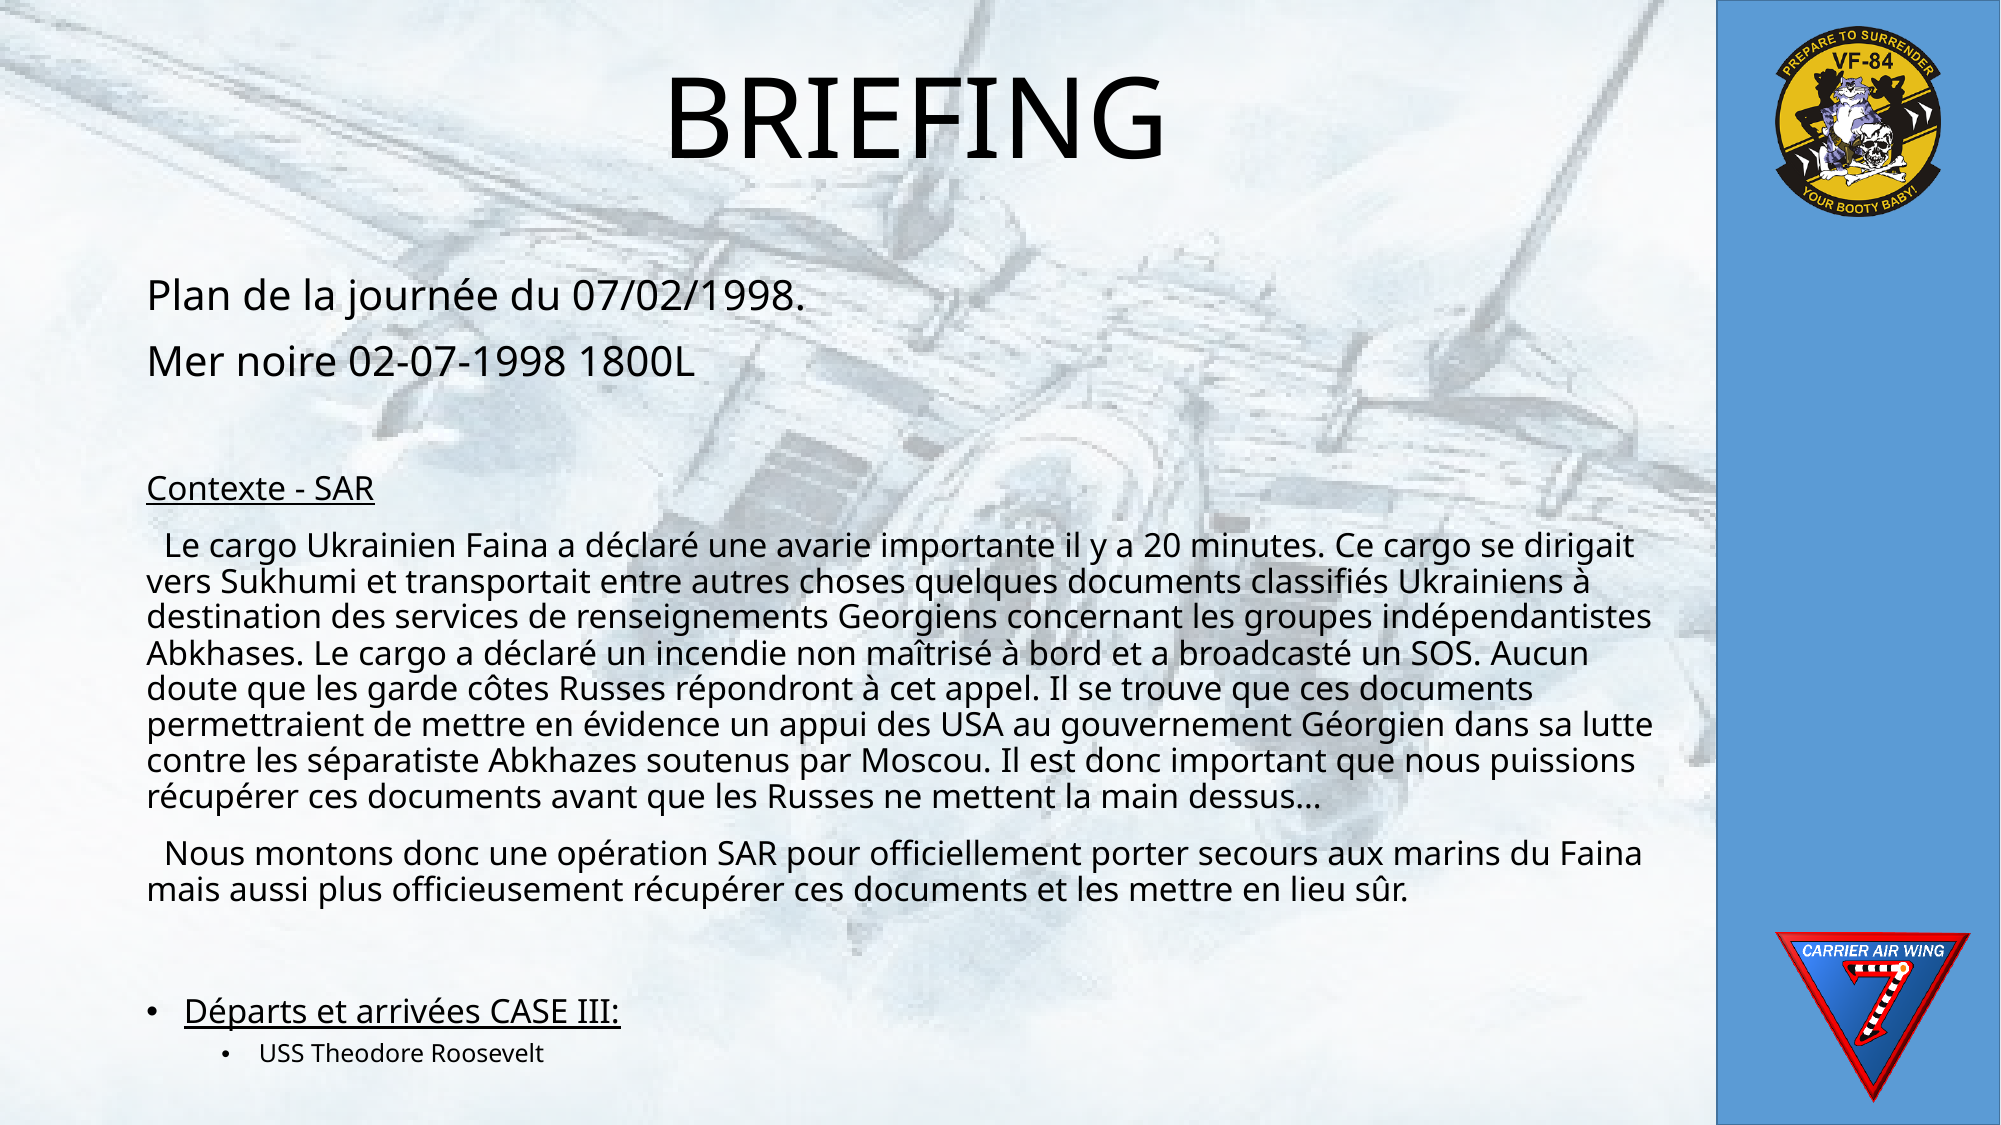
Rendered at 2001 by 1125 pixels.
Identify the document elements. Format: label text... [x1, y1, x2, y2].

list Plan de la journée du 07/02/1998. Mer noire 02-07-1998 1800L Contexte - SAR Le cargo Ukrainien Faina a déclaré une avarie importante il y a 20 minutes. Ce cargo se dirigait vers Sukhumi et transportait entre autres choses quelques documents classifiés Ukrainiens à destination des services de renseignements Georgiens concernant les groupes indépendantistes Abkhases. Le cargo a déclaré un incendie non maîtrisé à bord et a broadcasté un SOS. Aucun doute que les garde côtes Russes répondront à cet appel. Il se trouve que ces documents permettraient de mettre en évidence un appui des USA au gouvernement Géorgien dans sa lutte contre les séparatiste Abkhazes soutenus par Moscou. Il est donc important que nous puissions récupérer ces documents avant que les Russes ne mettent la main dessus… Nous montons donc une opération SAR pour officiellement porter secours aux marins du Faina mais aussi plus officieusement récupérer ces documents et les mettre en lieu sûr. Départs et arrivées CASE III: USS Theodore Roosevelt [131, 266, 1684, 1014]
title BRIEFING [131, 12, 1701, 231]
picture [1775, 26, 1941, 217]
picture [1775, 932, 1971, 1103]
